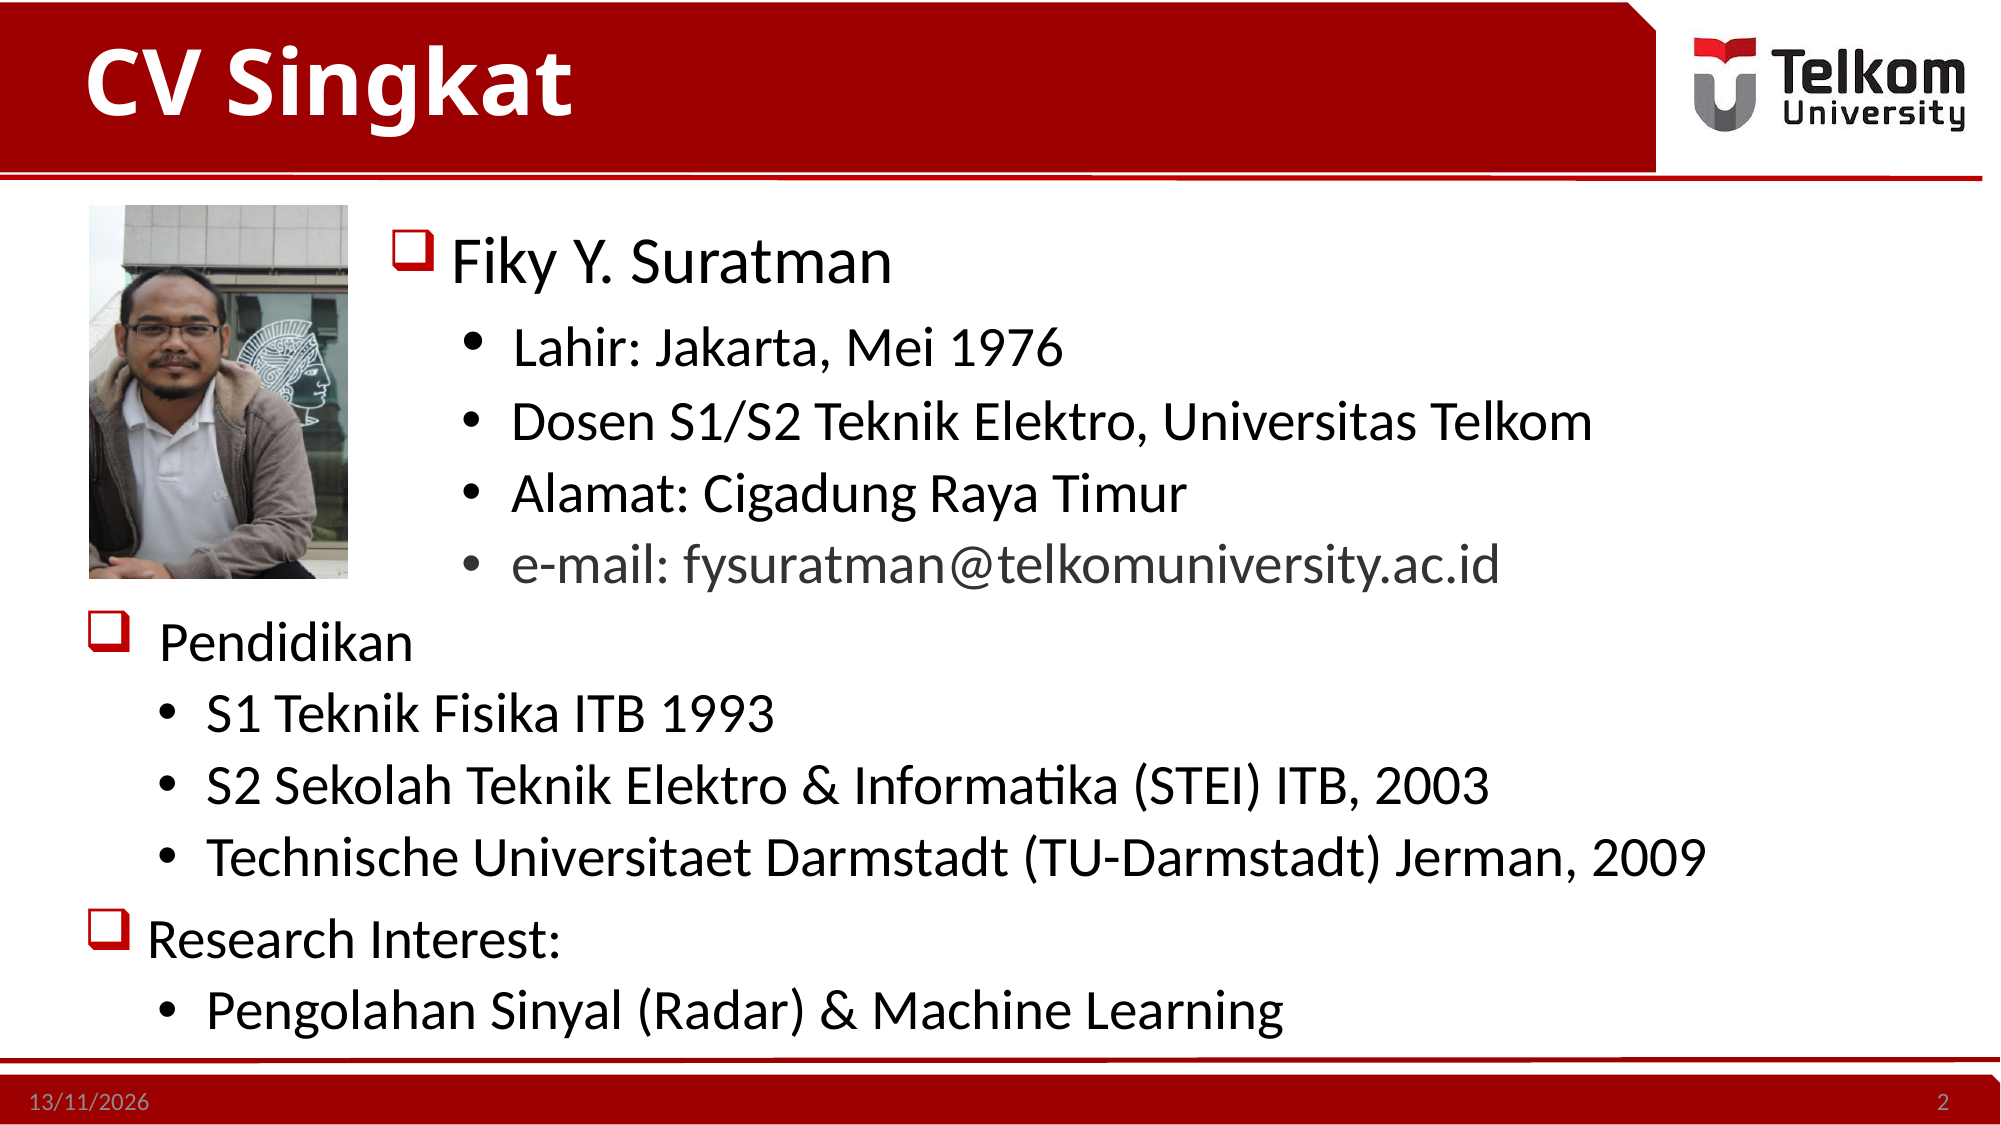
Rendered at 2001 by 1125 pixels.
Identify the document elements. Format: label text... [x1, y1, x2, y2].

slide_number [13, 1070, 464, 1125]
picture [1671, 14, 1987, 154]
list Pendidikan S1 Teknik Fisika ITB 1993 S2 Sekolah Teknik Elektro & Informatika (STEI) ITB, 2003 Technische Universitaet Darmstadt (TU-Darmstadt) Jerman, 2009 Research Interest: Pengolahan Sinyal (Radar) & Machine Learning [68, 604, 1828, 1052]
picture [89, 205, 348, 579]
title CV Singkat [68, 26, 1587, 146]
slide_number 2 [1514, 1070, 1965, 1125]
text_box Fiky Y. Suratman Lahir: Jakarta, Mei 1976 Dosen S1/S2 Teknik Elektro, Universitas Telkom Alamat: Cigadung Raya Timur e-mail: fysuratman@telkomuniversity.ac.id [372, 218, 1803, 605]
